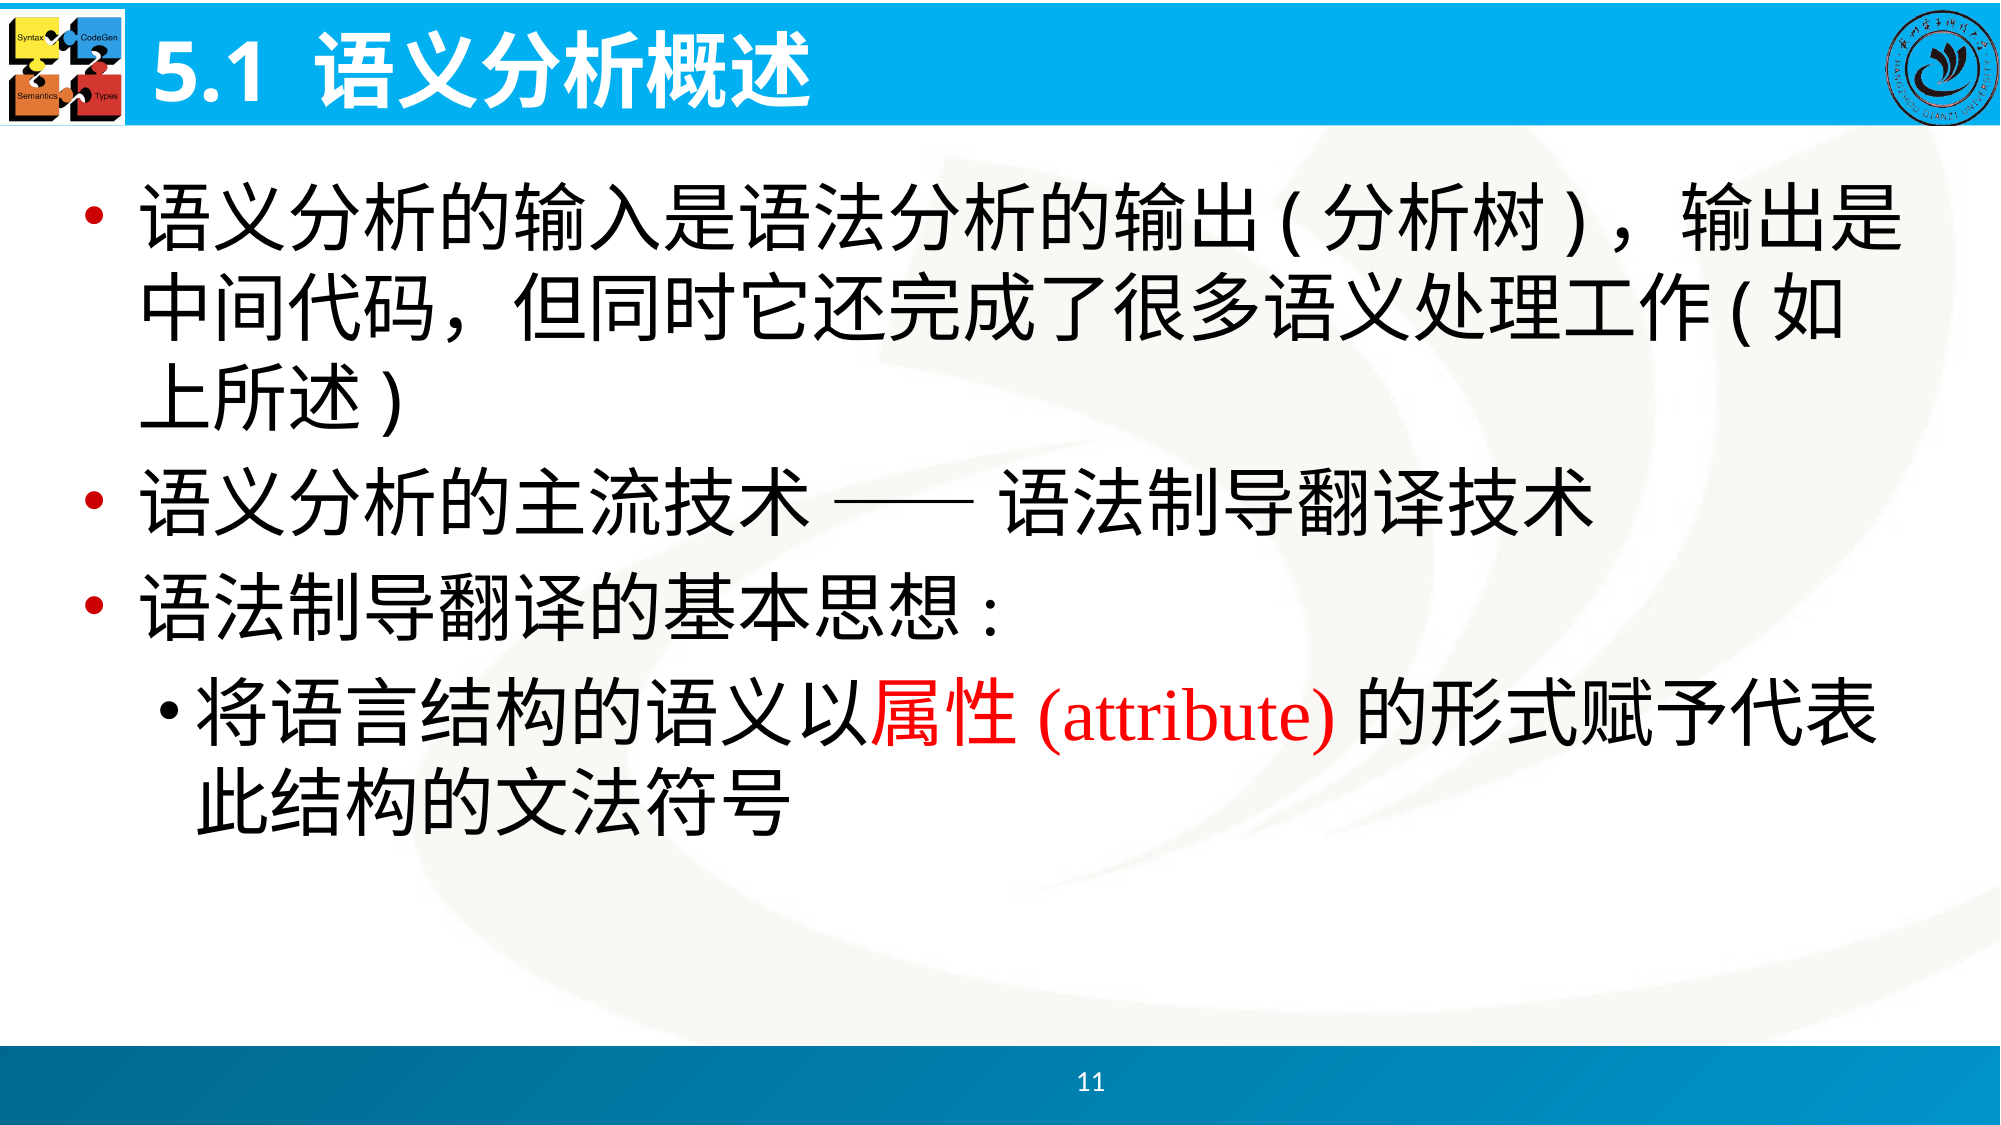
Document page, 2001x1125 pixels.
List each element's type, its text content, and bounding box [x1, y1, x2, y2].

title 5.1 语义分析概述 [137, 6, 1934, 126]
slide_number 11 [873, 1042, 1308, 1118]
list 语义分析的输入是语法分析的输出(分析树)，输出是中间代码，但同时它还完成了很多语义处理工作(如上所述) 语义分析的主流技术 —— 语法制导翻译技术 语法制导翻译的基本思想: 将语言结构的语义以属性(attribute)的形式赋予代表此结构的文法符号 [66, 162, 1934, 980]
